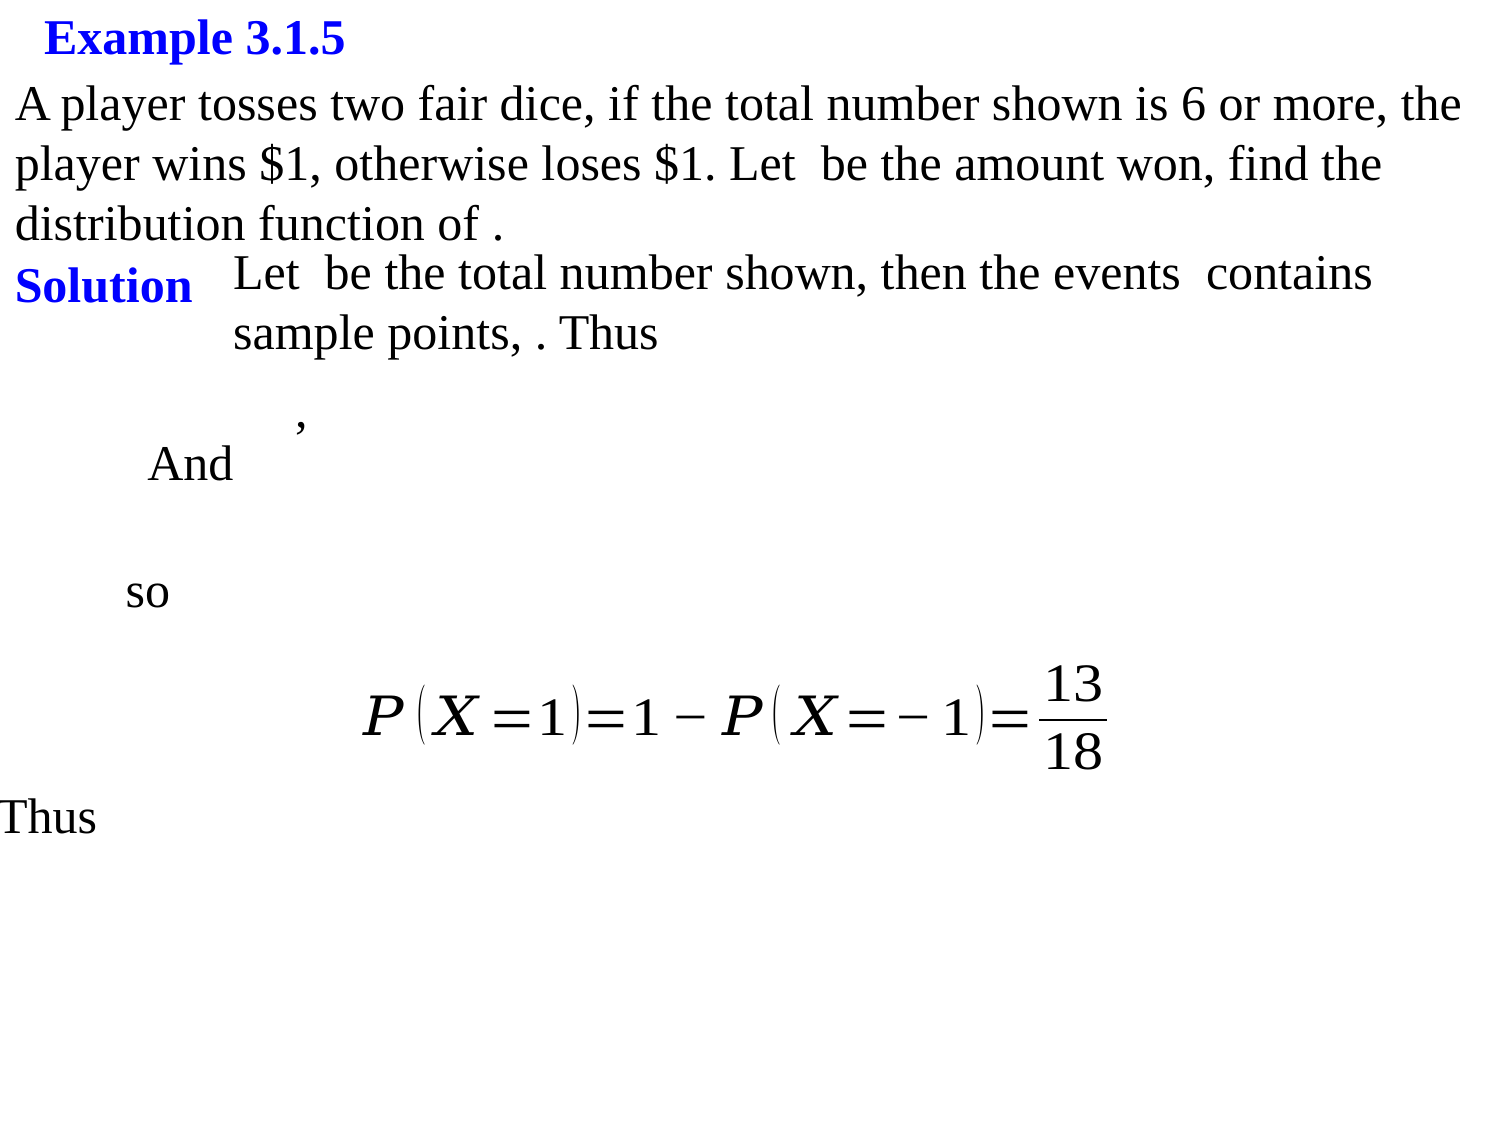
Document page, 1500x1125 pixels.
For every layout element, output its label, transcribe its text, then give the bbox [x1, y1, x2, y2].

text_box Example 3.1.5 [29, 0, 780, 73]
text_box Solution [0, 245, 219, 321]
